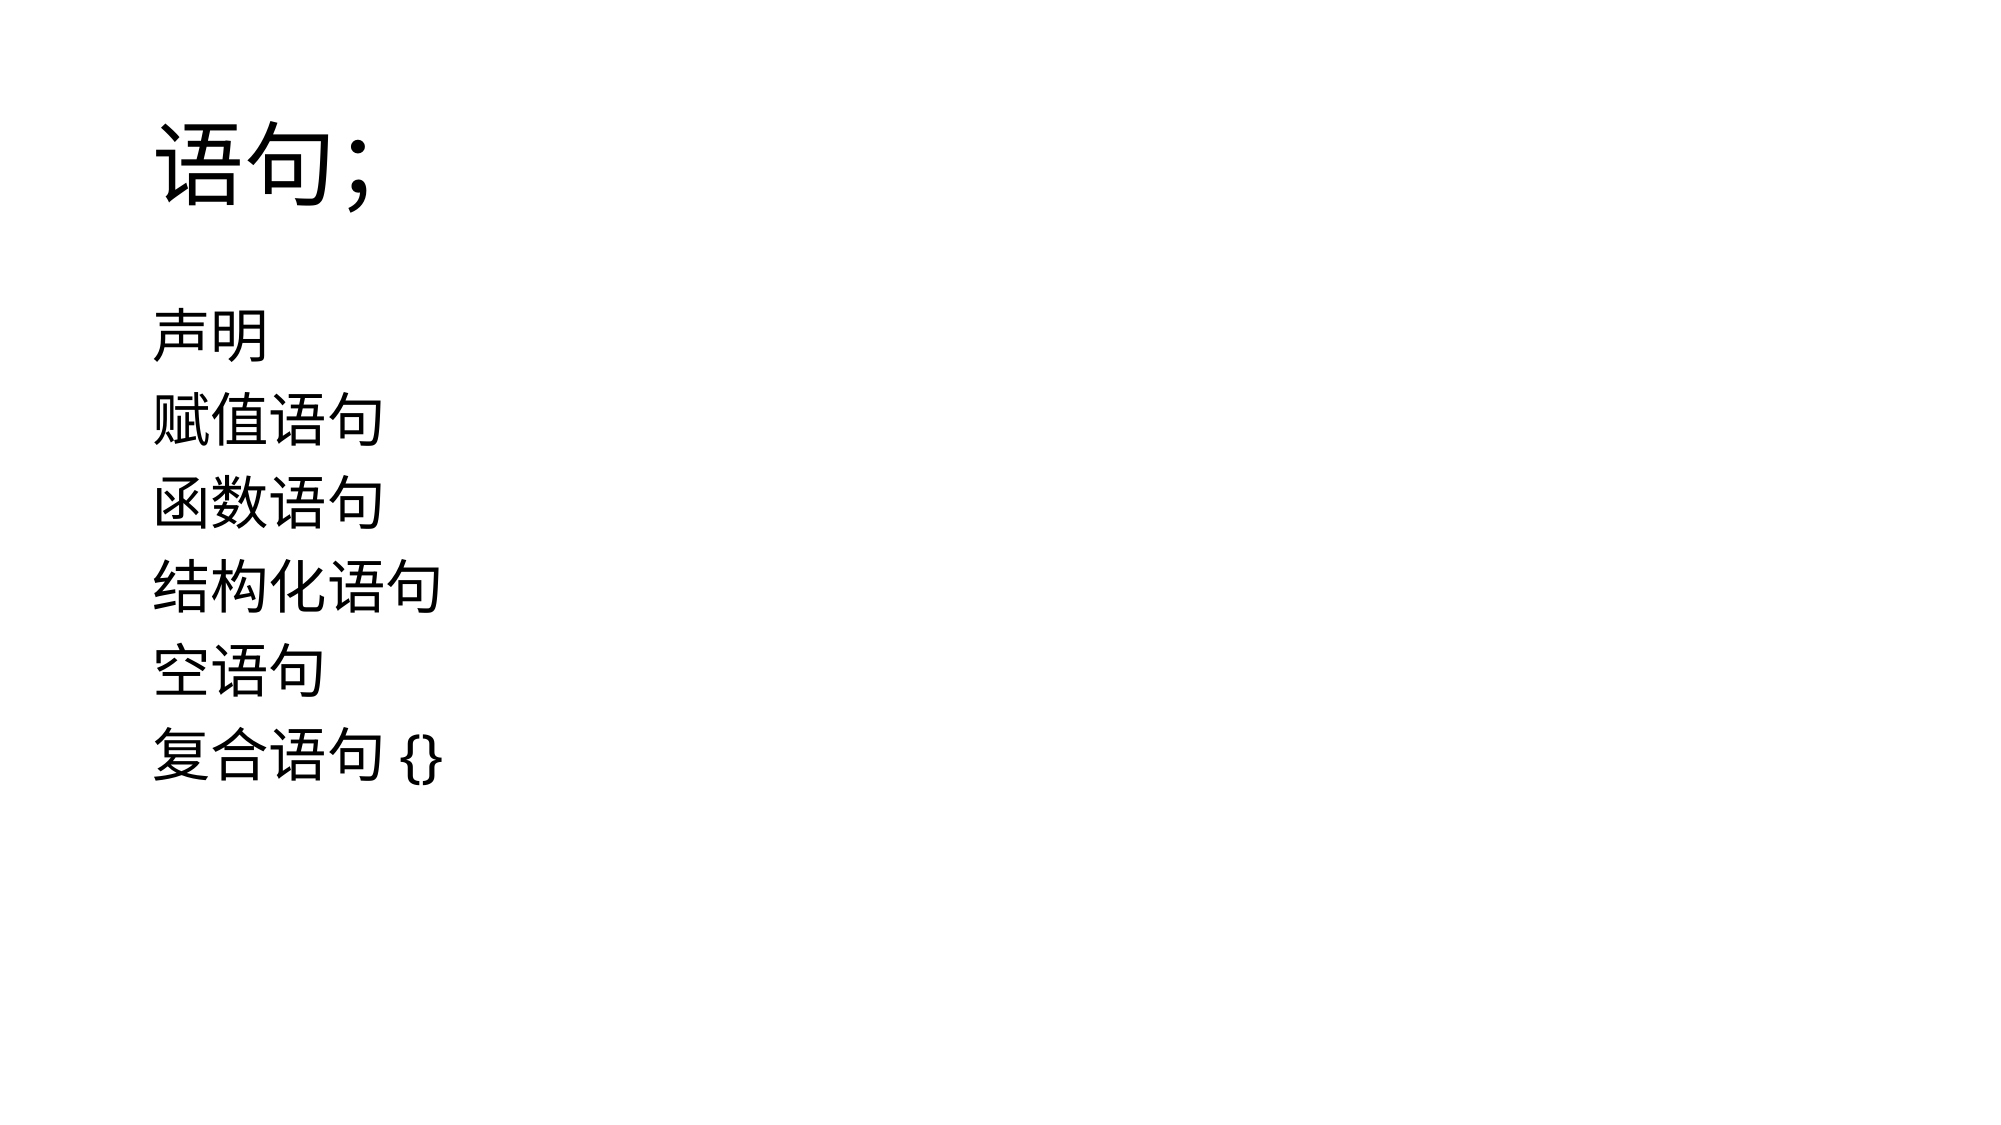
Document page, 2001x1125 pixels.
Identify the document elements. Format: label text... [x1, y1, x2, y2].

title 语句； [137, 59, 1863, 278]
list 声明 赋值语句 函数语句 结构化语句 空语句 复合语句{} [137, 299, 1863, 1014]
